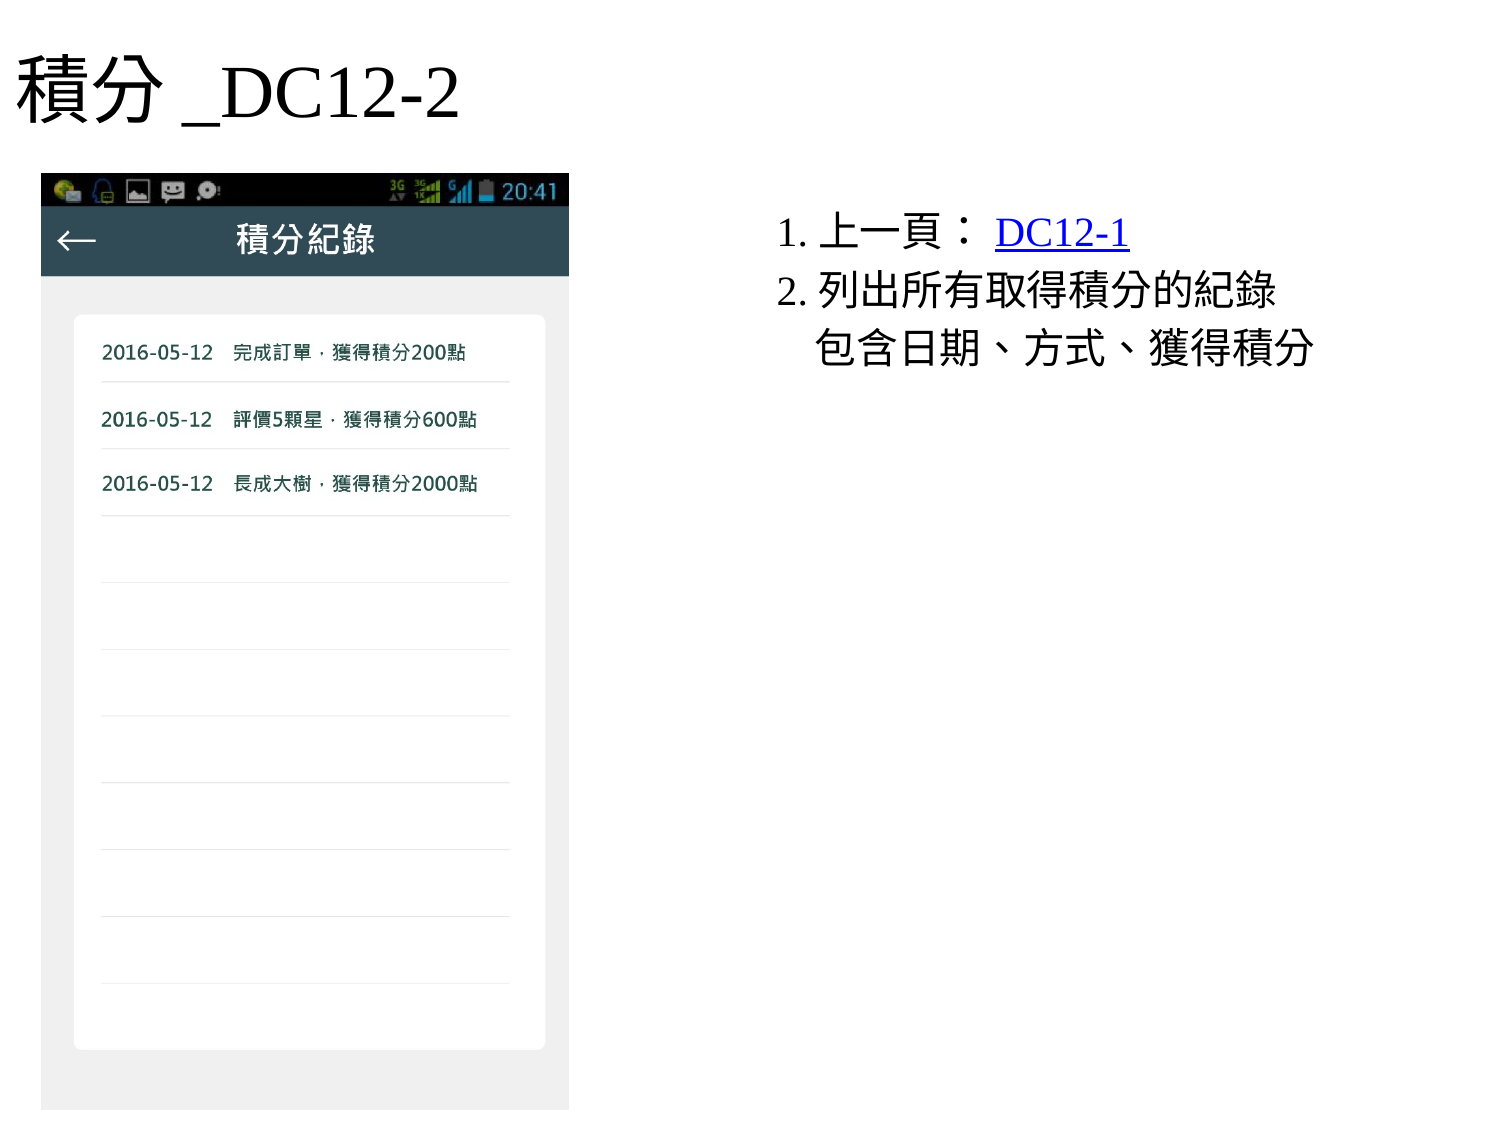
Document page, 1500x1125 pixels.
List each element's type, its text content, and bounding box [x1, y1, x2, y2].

title 積分_DC12-2 [0, 3, 1500, 173]
picture [40, 173, 569, 1111]
text_box 1.上一頁：DC12-1 2.列出所有取得積分的紀錄 包含日期、方式、獲得積分 [761, 197, 1500, 1094]
